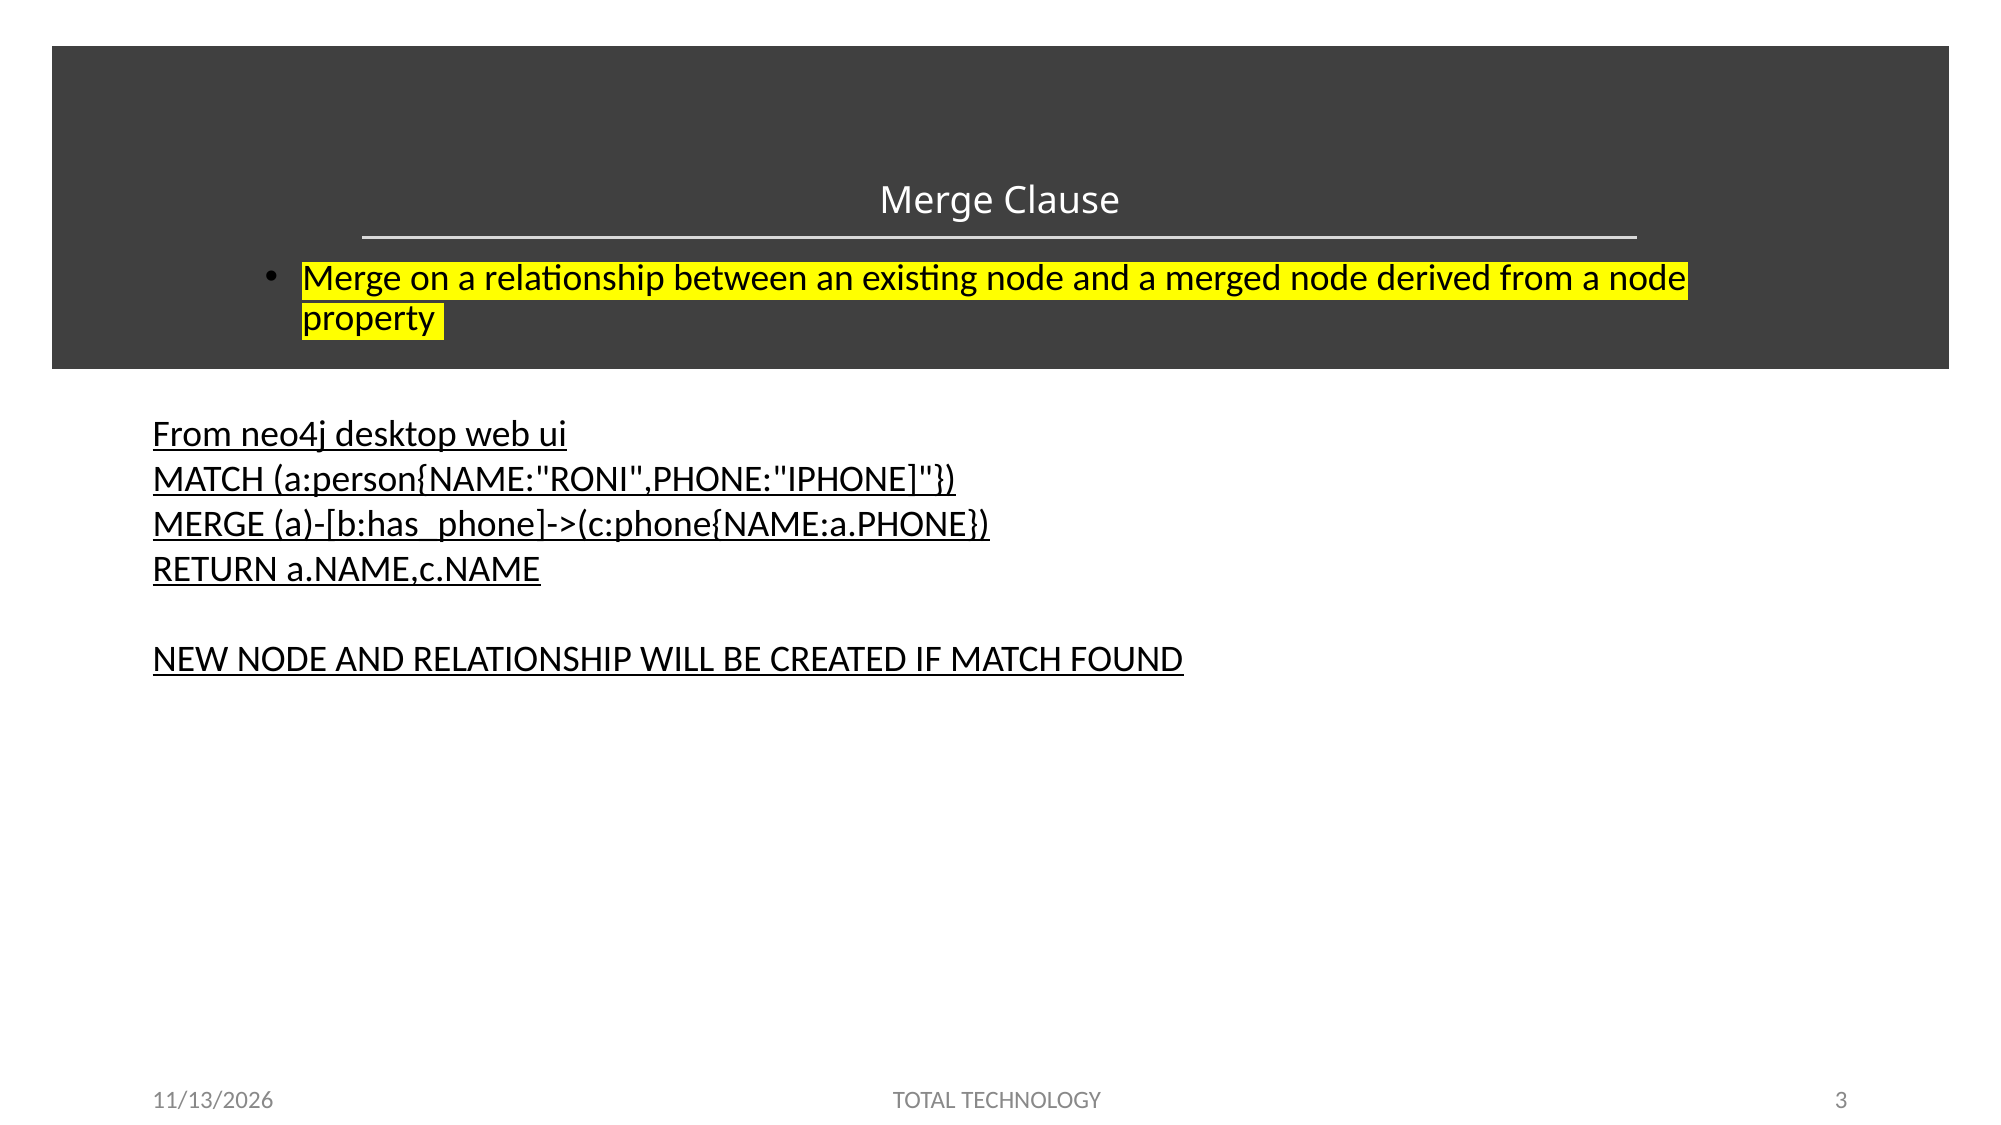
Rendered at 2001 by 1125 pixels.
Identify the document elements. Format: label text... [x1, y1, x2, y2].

text_box From neo4j desktop web ui MATCH (a:person{NAME:"RONI",PHONE:"IPHONE]"}) MERGE (a)-[b:has_phone]->(c:phone{NAME:a.PHONE}) RETURN a.NAME,c.NAME NEW NODE AND RELATIONSHIP WILL BE CREATED IF MATCH FOUND [137, 401, 1939, 1092]
footer TOTAL TECHNOLOGY [662, 1092, 1338, 1125]
title Merge Clause [86, 76, 1914, 230]
list Merge on a relationship between an existing node and a merged node derived from a node property [249, 250, 1750, 320]
text_box [61, 55, 1939, 360]
slide_number 3 [1412, 1092, 1863, 1125]
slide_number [137, 1092, 588, 1125]
